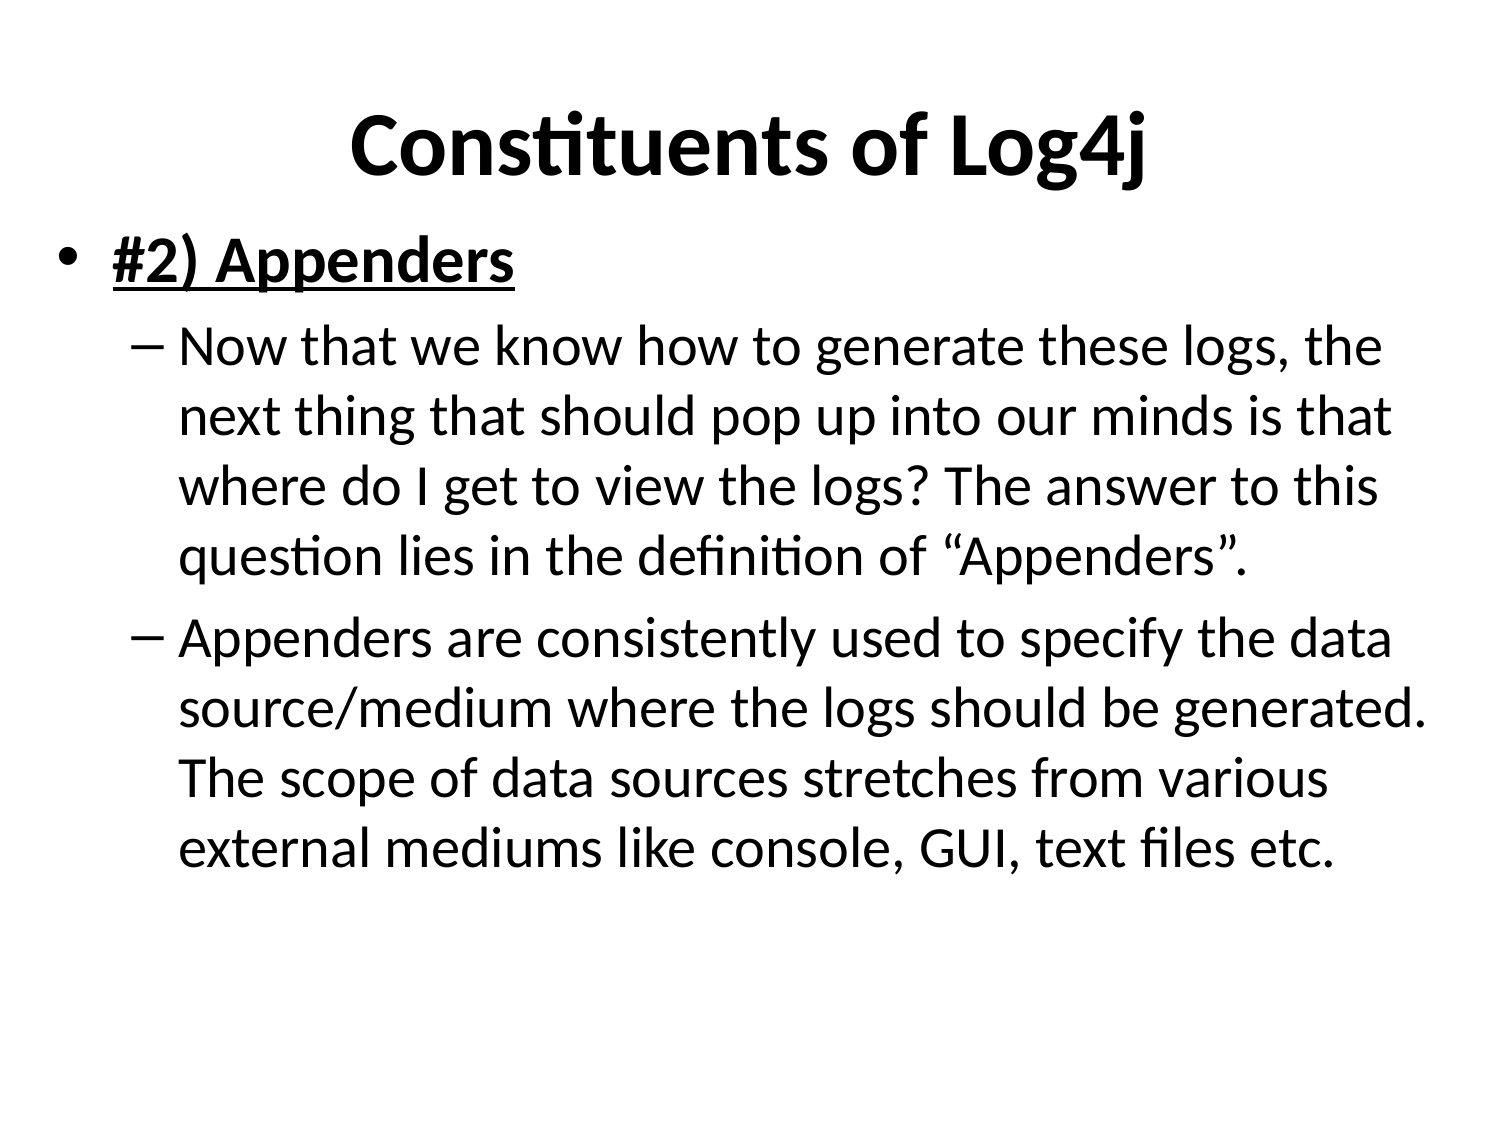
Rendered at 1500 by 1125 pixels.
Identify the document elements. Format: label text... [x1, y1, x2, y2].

list #2) Appenders Now that we know how to generate these logs, the next thing that should pop up into our minds is that where do I get to view the logs? The answer to this question lies in the definition of “Appenders”. Appenders are consistently used to specify the data source/medium where the logs should be generated. The scope of data sources stretches from various external mediums like console, GUI, text files etc. [41, 208, 1500, 1106]
title Constituents of Log4j [75, 45, 1425, 208]
